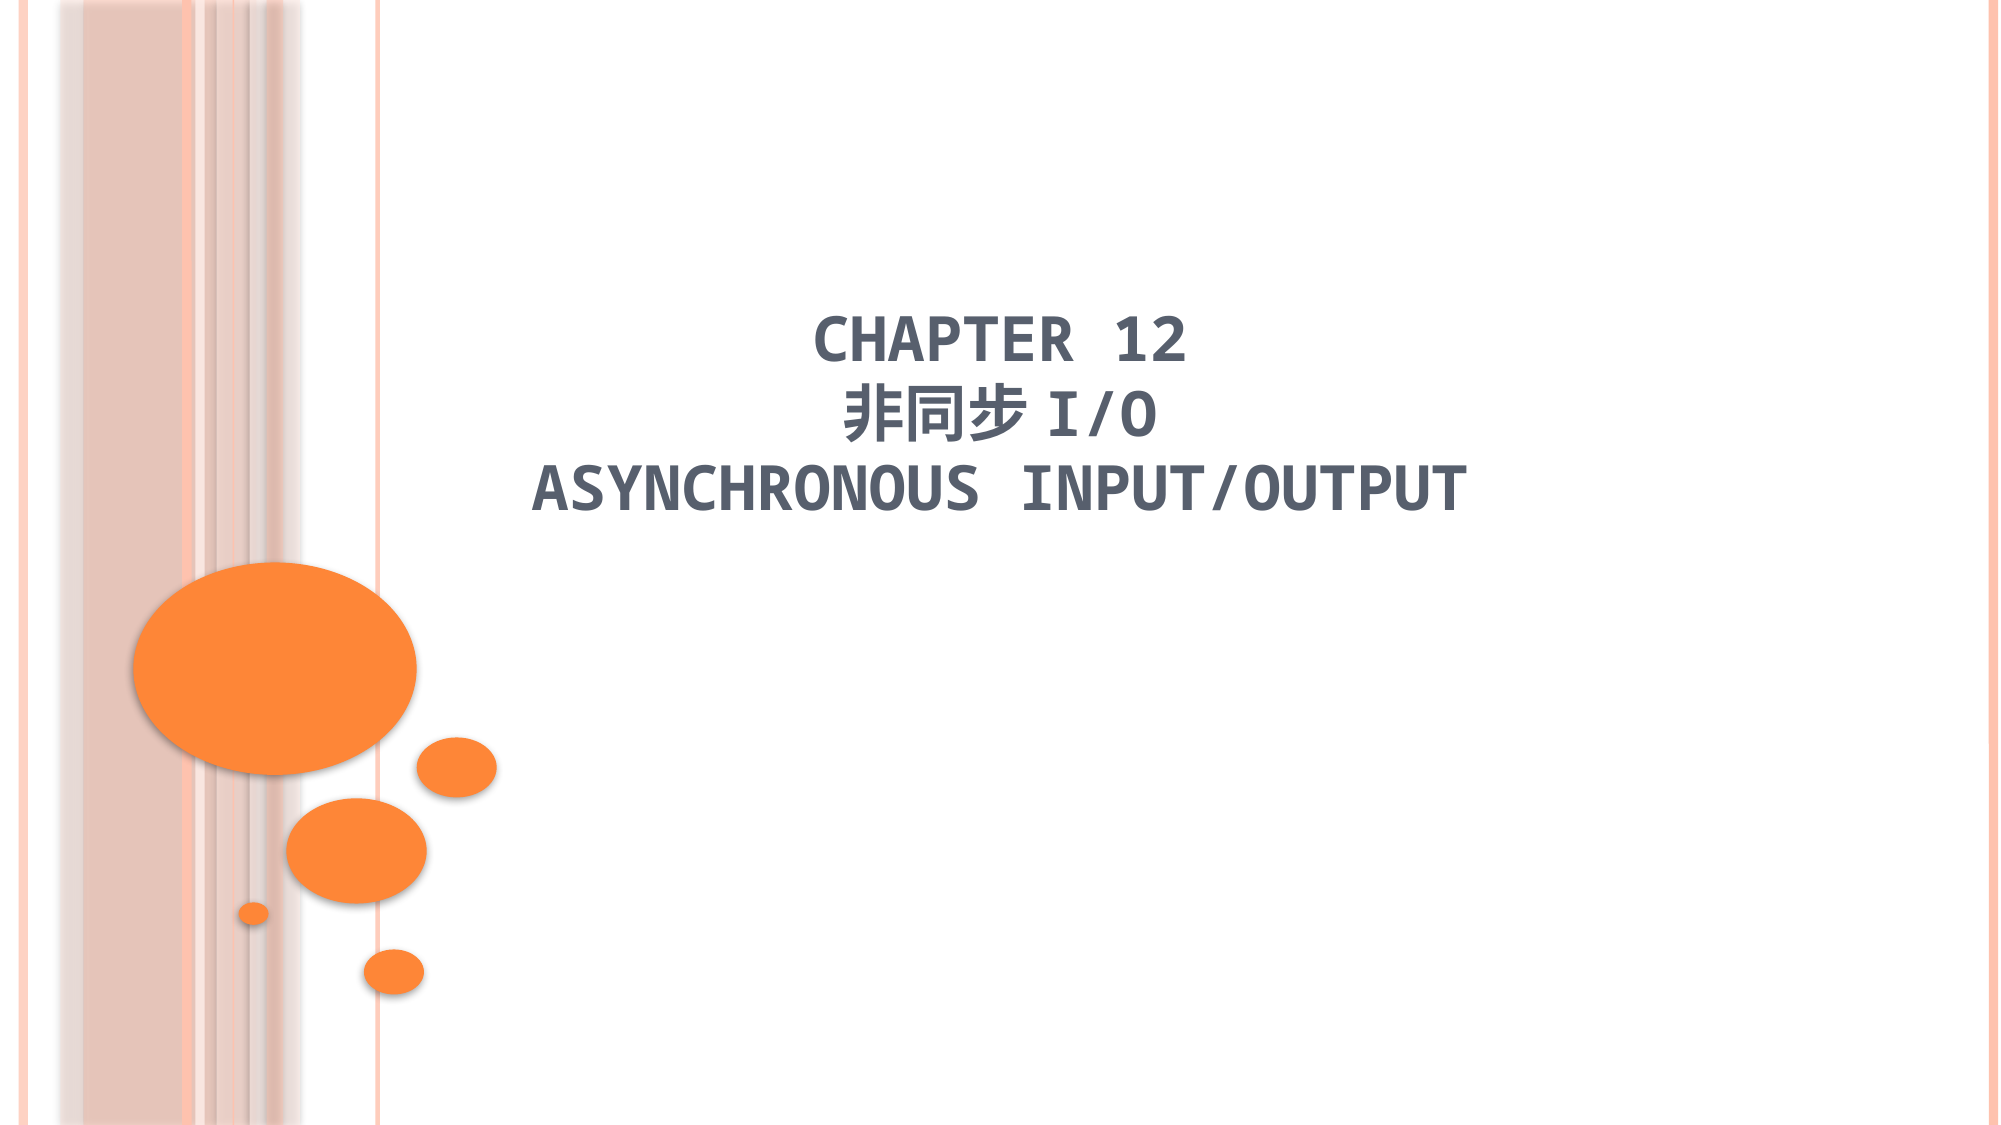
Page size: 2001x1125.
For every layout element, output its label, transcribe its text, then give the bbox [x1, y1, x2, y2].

title Chapter 12 非同步I/O Asynchronous Input/Output [249, 139, 1750, 531]
